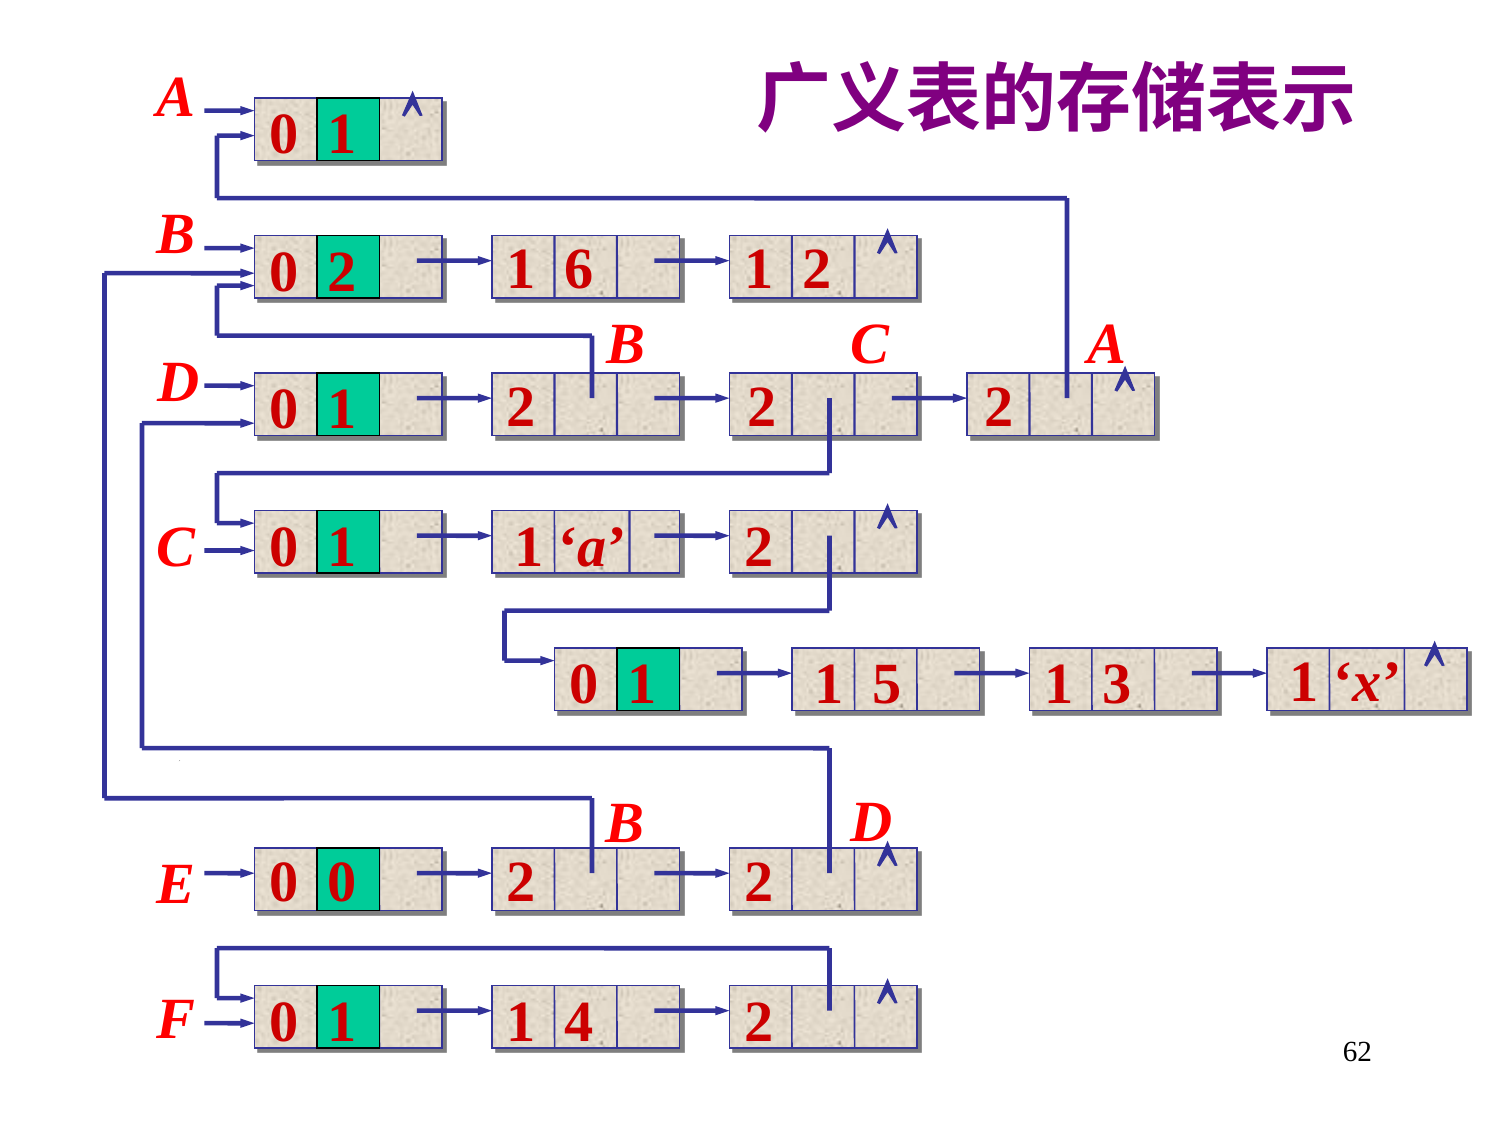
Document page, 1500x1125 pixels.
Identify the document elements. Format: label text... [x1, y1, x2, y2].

text_box [847, 235, 854, 298]
text_box [372, 985, 380, 1048]
text_box 0 0 [254, 835, 372, 921]
text_box 0 1 [254, 975, 372, 1061]
text_box C [142, 500, 211, 586]
text_box [211, 546, 255, 555]
text_box [372, 235, 380, 298]
text_box A [142, 50, 211, 136]
text_box  [387, 75, 437, 161]
text_box [912, 985, 917, 1048]
text_box 2 [729, 835, 789, 921]
text_box B [142, 187, 211, 273]
text_box [855, 373, 917, 436]
text_box [654, 531, 729, 540]
text_box B [592, 298, 661, 383]
text_box  [862, 212, 912, 298]
text_box [1459, 648, 1467, 711]
text_box 1 4 [492, 975, 610, 1061]
text_box [380, 235, 442, 298]
text_box 1 6 [492, 223, 610, 308]
text_box [891, 394, 967, 403]
text_box 1 ‘a’ [499, 500, 642, 586]
text_box [1191, 669, 1267, 678]
text_box [372, 373, 380, 436]
text_box [855, 985, 862, 1048]
text_box [416, 394, 492, 403]
text_box [218, 519, 255, 528]
text_box 0 2 [254, 225, 372, 311]
text_box 1 5 [799, 637, 917, 723]
text_box [555, 848, 680, 911]
text_box [211, 106, 255, 115]
text_box [211, 244, 255, 253]
text_box [966, 373, 970, 436]
text_box 广义表的存储表示 [741, 42, 1405, 148]
text_box [217, 281, 255, 290]
text_box [1030, 373, 1091, 436]
text_box [1150, 373, 1155, 436]
text_box [954, 669, 1029, 678]
text_box  [1100, 350, 1150, 436]
text_box [380, 373, 442, 436]
text_box [218, 994, 254, 1003]
text_box E [142, 837, 211, 923]
slide_number 62 [1074, 1024, 1388, 1101]
text_box 0 1 [254, 87, 372, 173]
text_box 0 1 [254, 362, 372, 448]
text_box [1147, 648, 1154, 711]
text_box [380, 98, 387, 161]
text_box [680, 648, 742, 711]
text_box [372, 98, 380, 161]
text_box [380, 985, 442, 1048]
text_box [437, 98, 442, 161]
text_box [610, 235, 680, 298]
text_box [211, 869, 254, 878]
text_box 0 1 [554, 637, 672, 723]
text_box [380, 848, 442, 911]
text_box 1 ‘x’ [1274, 635, 1417, 721]
text_box D [142, 335, 214, 421]
text_box [792, 373, 854, 436]
text_box 2 [732, 360, 792, 446]
text_box [792, 510, 854, 574]
text_box [104, 269, 255, 278]
text_box [791, 648, 799, 711]
text_box [217, 131, 255, 140]
text_box [380, 510, 442, 574]
text_box [416, 1006, 492, 1015]
text_box [610, 985, 680, 1048]
text_box [792, 985, 854, 1048]
text_box [416, 256, 492, 265]
text_box [654, 256, 729, 265]
text_box 2 [729, 975, 789, 1061]
text_box 2 [492, 360, 552, 446]
text_box  [862, 487, 912, 573]
text_box [917, 648, 980, 711]
text_box [505, 656, 555, 665]
text_box [672, 648, 680, 711]
text_box [855, 861, 862, 911]
text_box  [1409, 625, 1459, 711]
text_box 2 [729, 500, 789, 586]
text_box [372, 848, 380, 911]
text_box 1 3 [1029, 637, 1147, 723]
text_box [855, 510, 917, 574]
text_box A [1073, 298, 1142, 383]
text_box 1 2 [729, 223, 847, 308]
text_box 2 [970, 360, 1030, 446]
text_box [372, 510, 380, 574]
text_box [491, 510, 499, 574]
text_box [654, 869, 729, 878]
text_box [211, 1019, 254, 1028]
text_box [716, 669, 792, 678]
text_box [642, 510, 680, 574]
text_box [1155, 648, 1217, 711]
text_box [912, 848, 917, 911]
text_box [654, 1006, 729, 1015]
text_box 0 1 [254, 500, 372, 586]
text_box C [835, 298, 905, 383]
text_box [214, 381, 255, 390]
text_box  [862, 962, 912, 1048]
text_box [555, 373, 680, 436]
text_box [792, 848, 854, 911]
text_box 2 [492, 835, 552, 921]
text_box [1266, 648, 1274, 711]
text_box B [591, 777, 660, 862]
text_box D [835, 775, 908, 861]
text_box [416, 531, 492, 540]
text_box [654, 394, 730, 403]
text_box [912, 235, 917, 298]
text_box [1092, 383, 1100, 436]
text_box [143, 419, 255, 428]
text_box F [142, 973, 211, 1058]
text_box  [862, 825, 912, 911]
text_box [416, 869, 492, 878]
text_box [855, 235, 862, 298]
